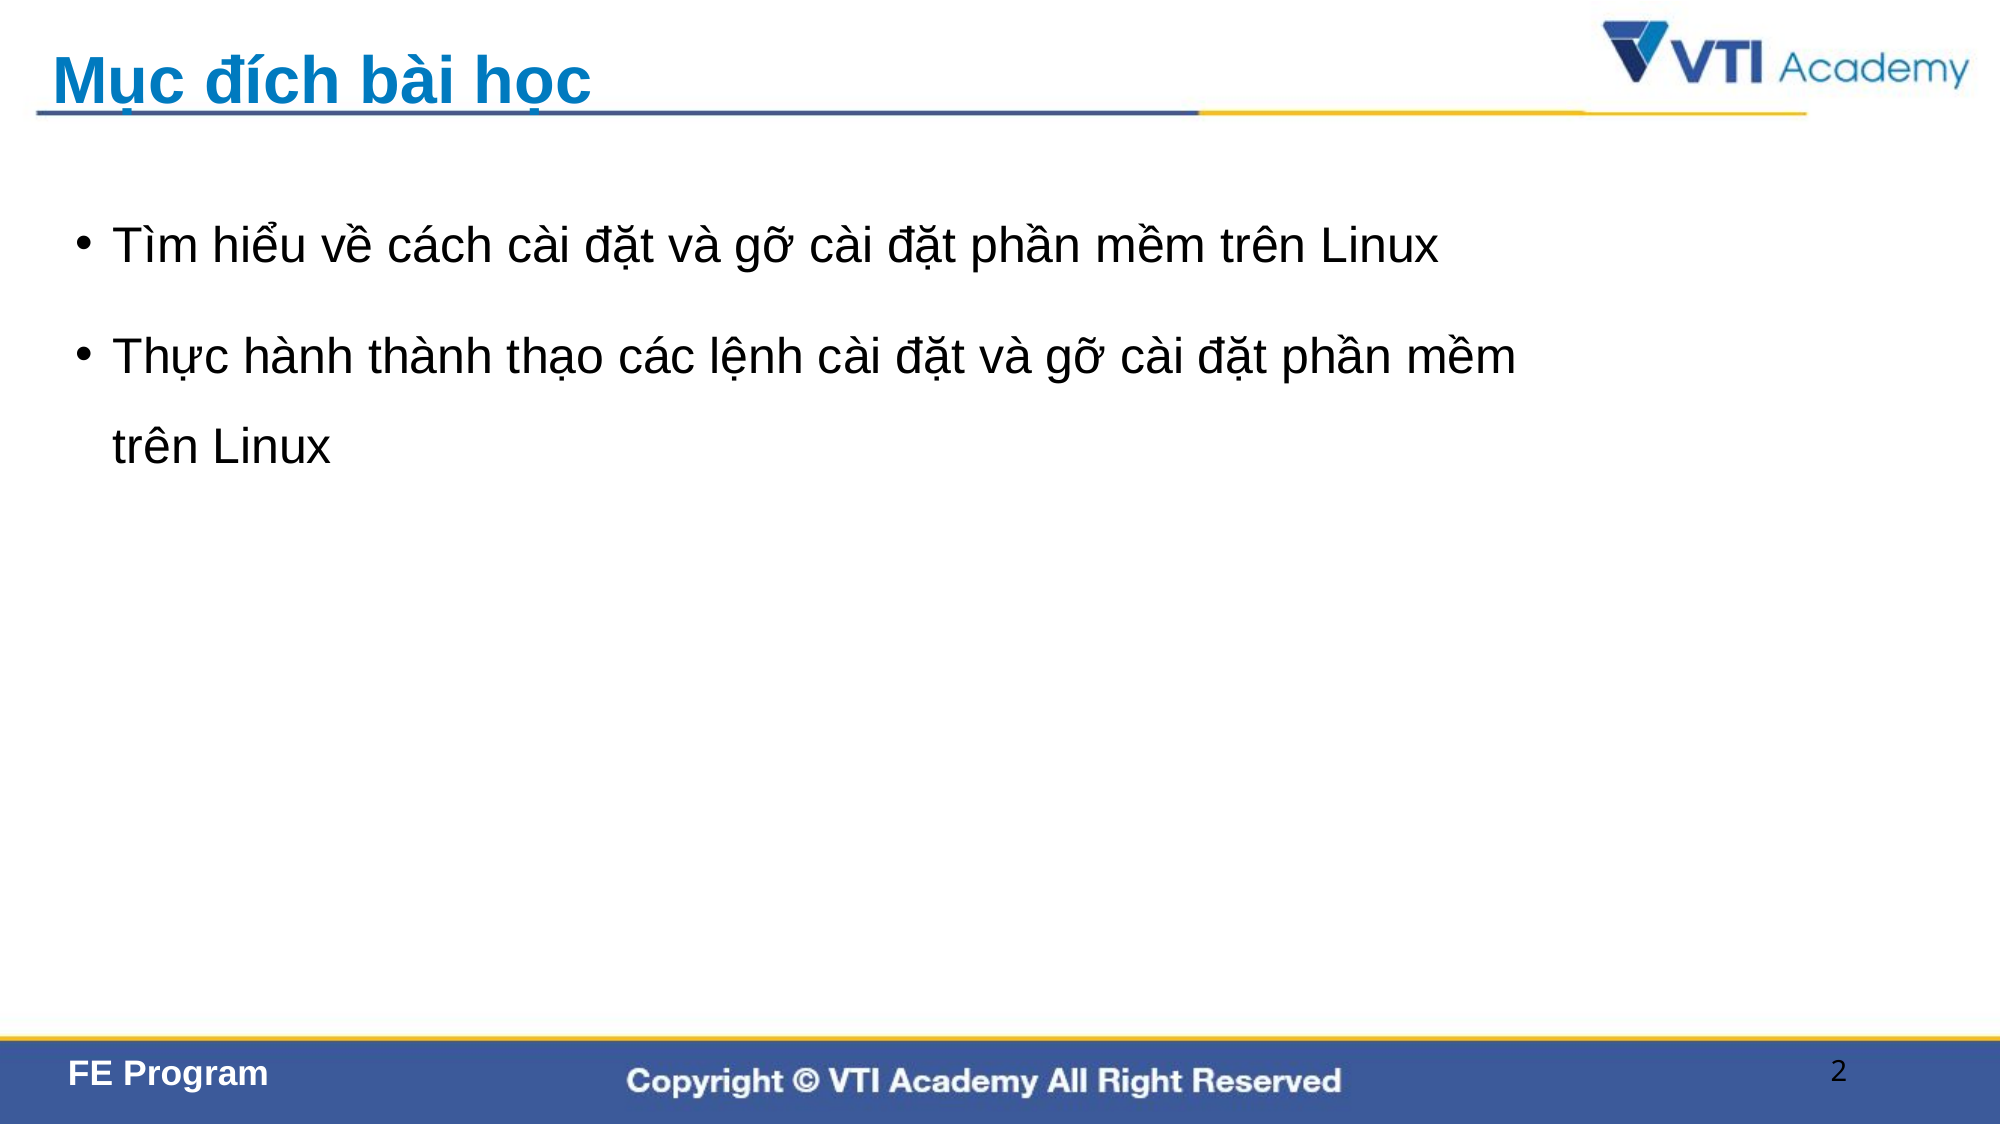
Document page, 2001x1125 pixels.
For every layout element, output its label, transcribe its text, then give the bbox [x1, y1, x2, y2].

picture [0, 1, 2000, 1124]
title Mục đích bài học [37, 37, 1763, 127]
list Tìm hiểu về cách cài đặt và gỡ cài đặt phần mềm trên Linux Thực hành thành thạo các lệnh cài đặt và gỡ cài đặt phần mềm trên Linux [60, 174, 1763, 931]
slide_number 2 [1412, 1042, 1863, 1103]
